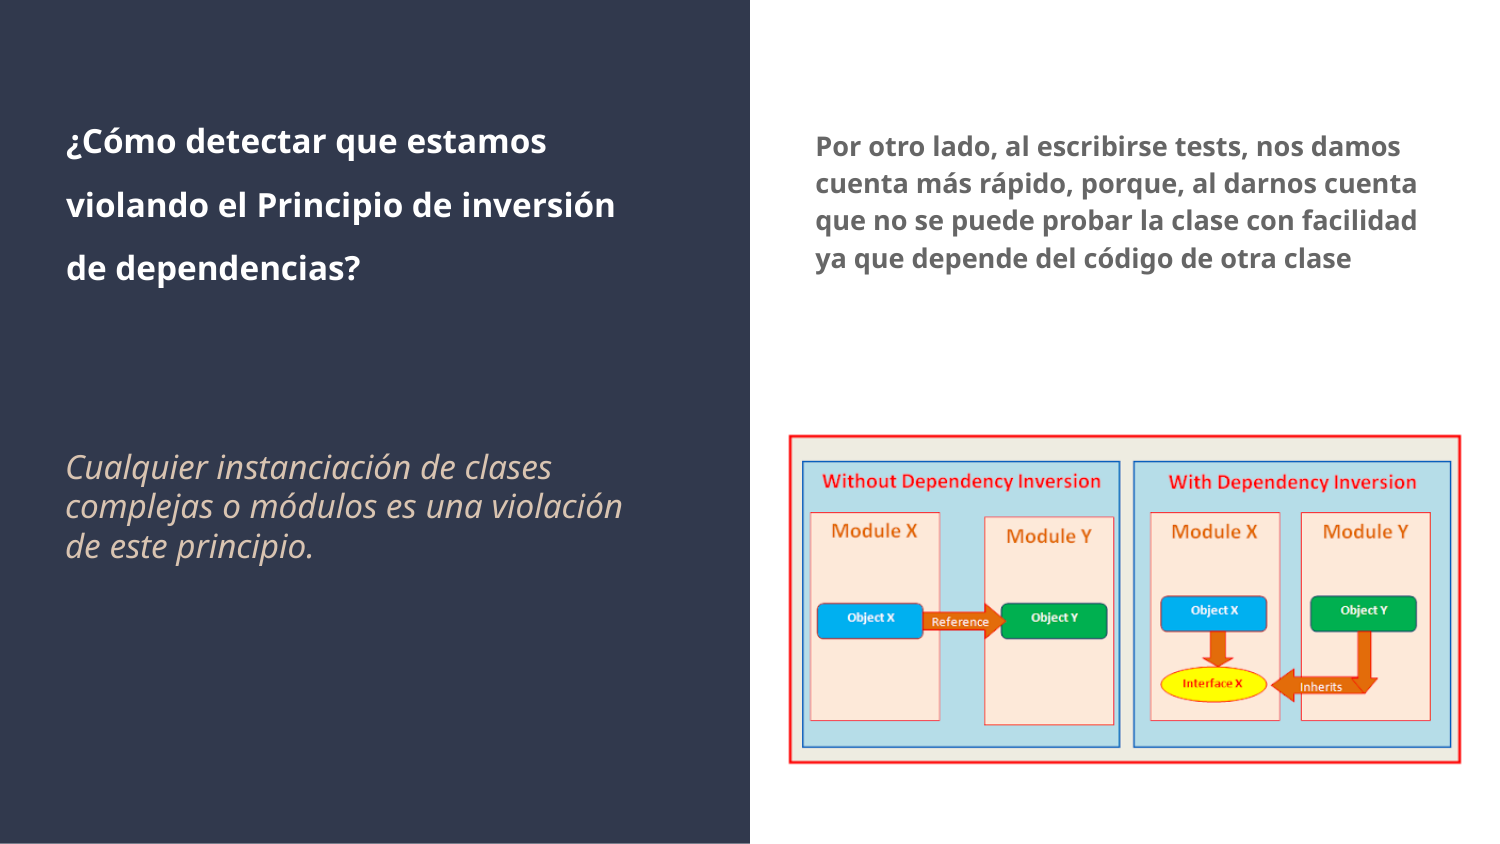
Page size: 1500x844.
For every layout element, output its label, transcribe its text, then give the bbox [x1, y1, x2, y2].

title ¿Cómo detectar que estamos violando el Principio de inversión de dependencias? [51, 82, 659, 419]
picture [783, 430, 1466, 768]
subtitle Cualquier instanciación de clases complejas o módulos es una violación de este principio. [50, 430, 658, 583]
list Por otro lado, al escribirse tests, nos damos cuenta más rápido, porque, al darnos cuenta que no se puede probar la clase con facilidad ya que depende del código de otra clase [800, 82, 1449, 419]
